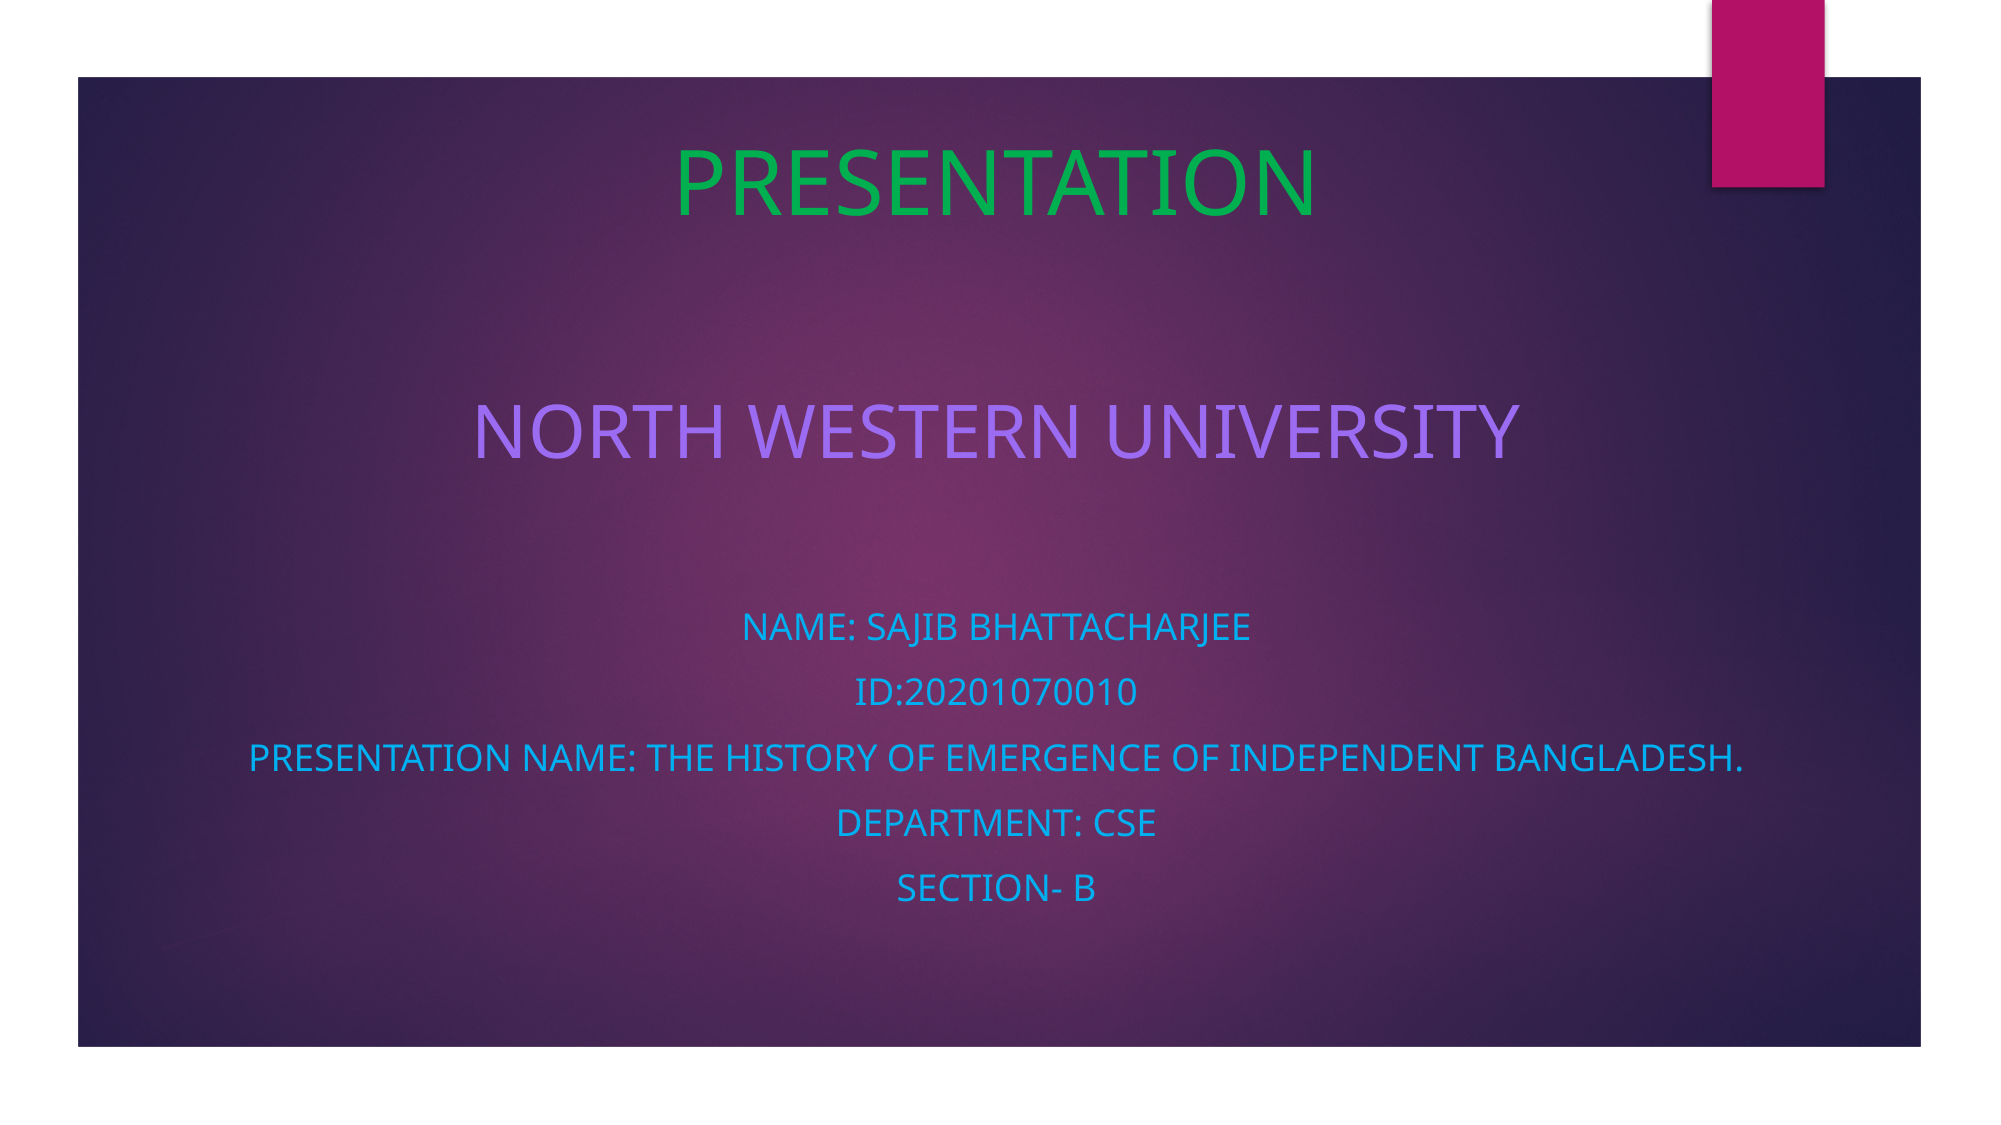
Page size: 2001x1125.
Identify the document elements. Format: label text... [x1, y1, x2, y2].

subtitle Presentation North Western University Name: Sajib Bhattacharjee Id:20201070010 Presentation Name: The History of Emergence of Independent Bangladesh. Department: CSE Section- B [141, 117, 1852, 925]
